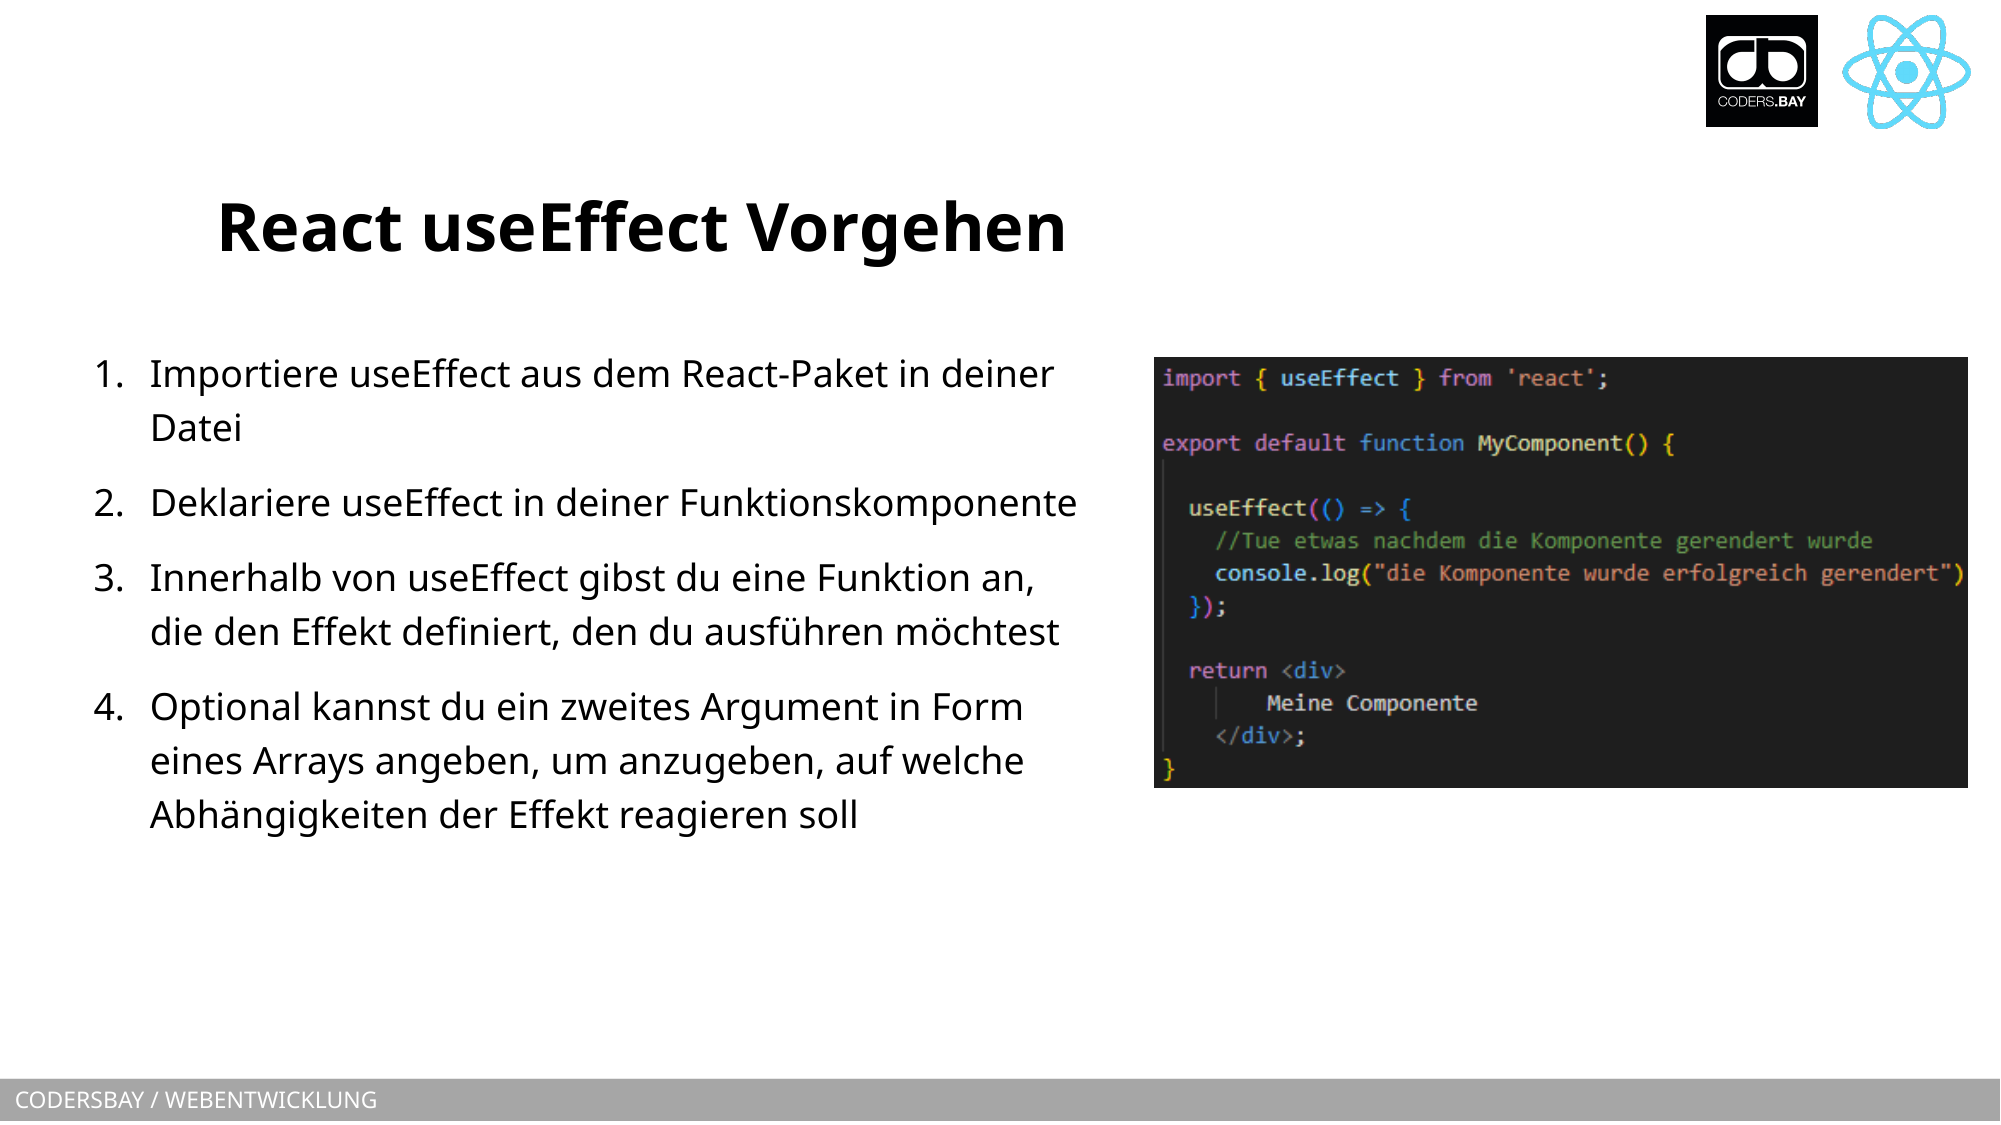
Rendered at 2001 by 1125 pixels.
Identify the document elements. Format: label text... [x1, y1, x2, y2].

picture [1841, 15, 1972, 129]
title React useEffect Vorgehen [201, 112, 1732, 338]
picture [1706, 15, 1818, 127]
picture [1154, 357, 1968, 788]
list Importiere useEffect aus dem React-Paket in deiner Datei Deklariere useEffect in deiner Funktionskomponente Innerhalb von useEffect gibst du eine Funktion an, die den Effekt definiert, den du ausführen möchtest Optional kannst du ein zweites Argument in Form eines Arrays angeben, um anzugeben, auf welche Abhängigkeiten der Effekt reagieren soll [78, 333, 1104, 1050]
